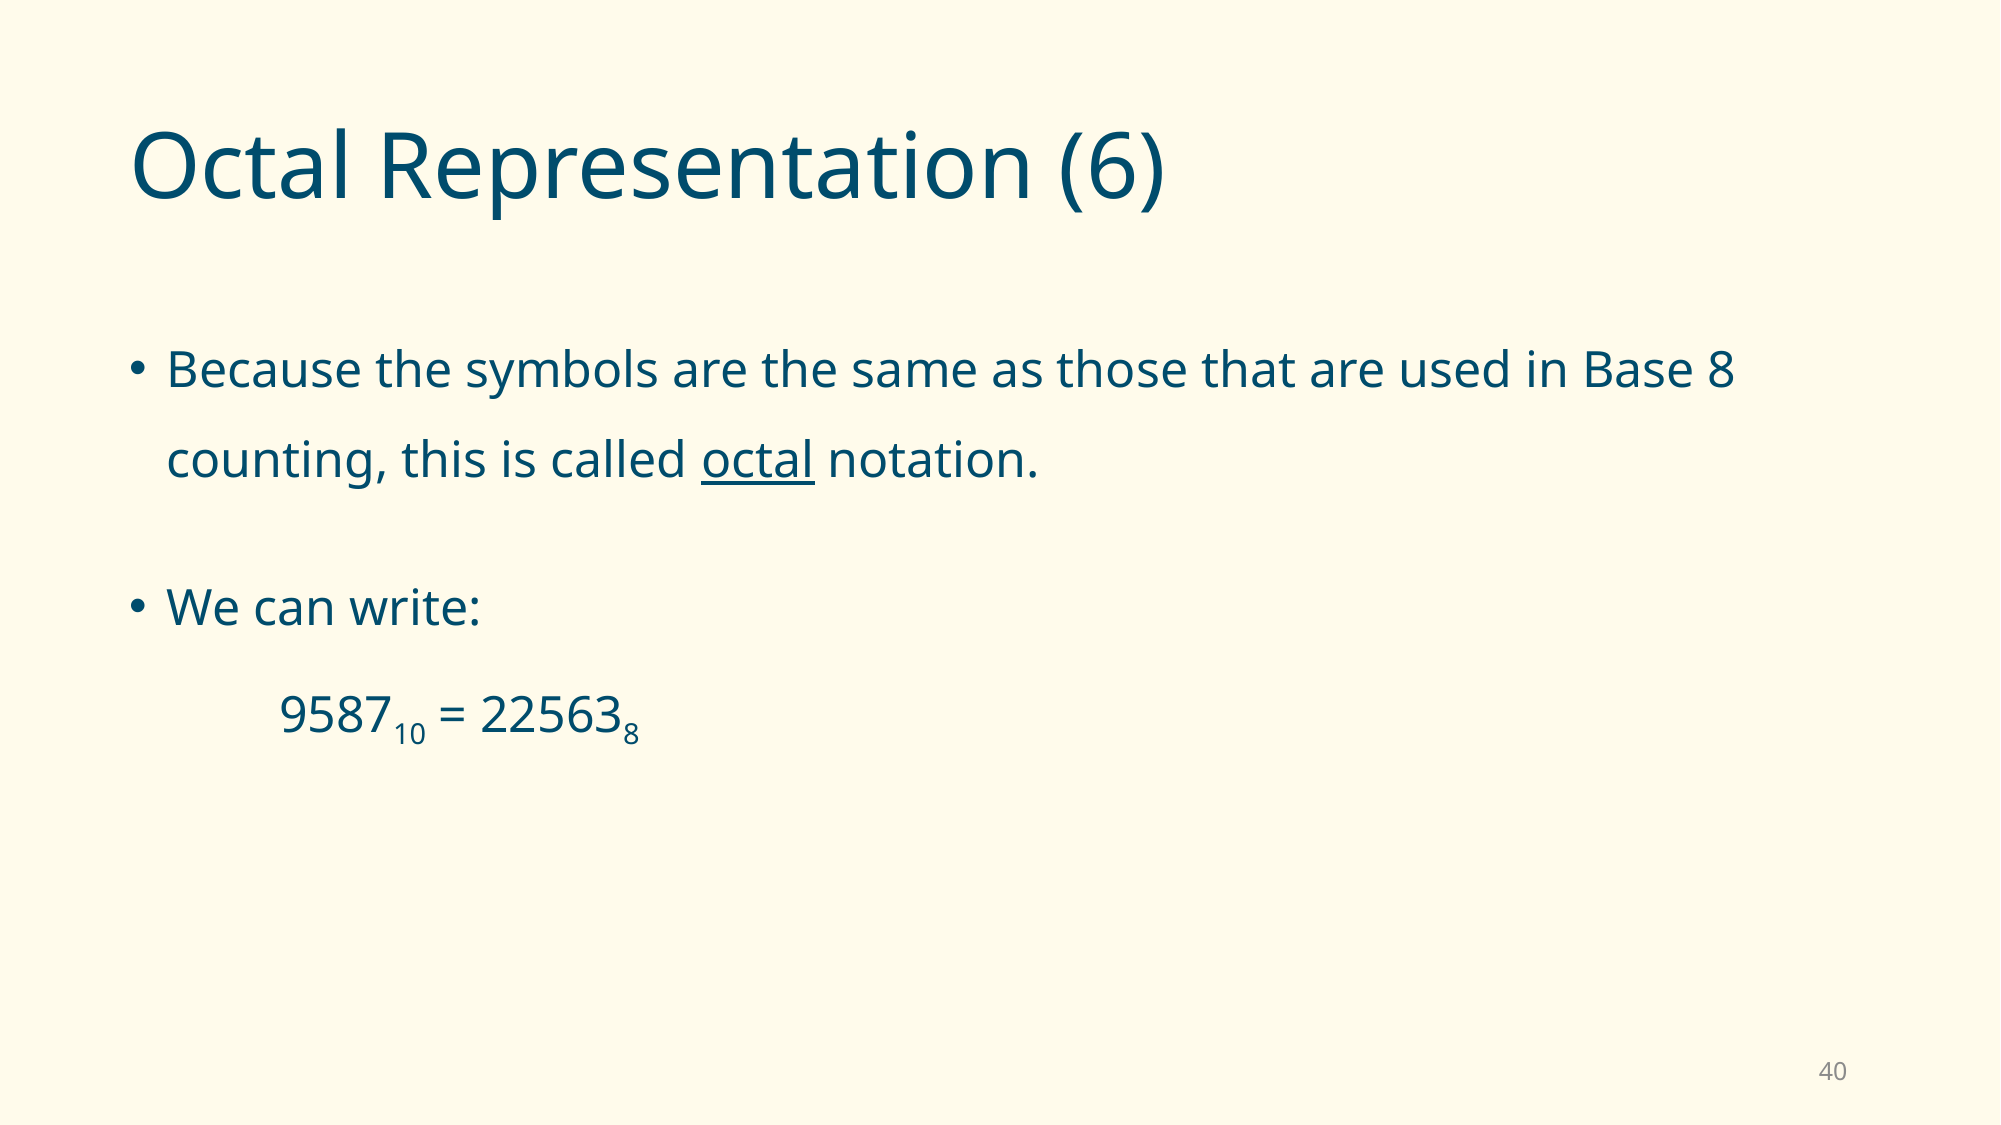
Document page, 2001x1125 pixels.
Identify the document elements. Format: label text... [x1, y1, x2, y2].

list Because the symbols are the same as those that are used in Base 8 counting, this is called octal notation. We can write: 958710 = 225638 [114, 299, 1886, 1014]
title Octal Representation (6) [114, 59, 1886, 278]
slide_number 40 [1412, 1042, 1863, 1103]
